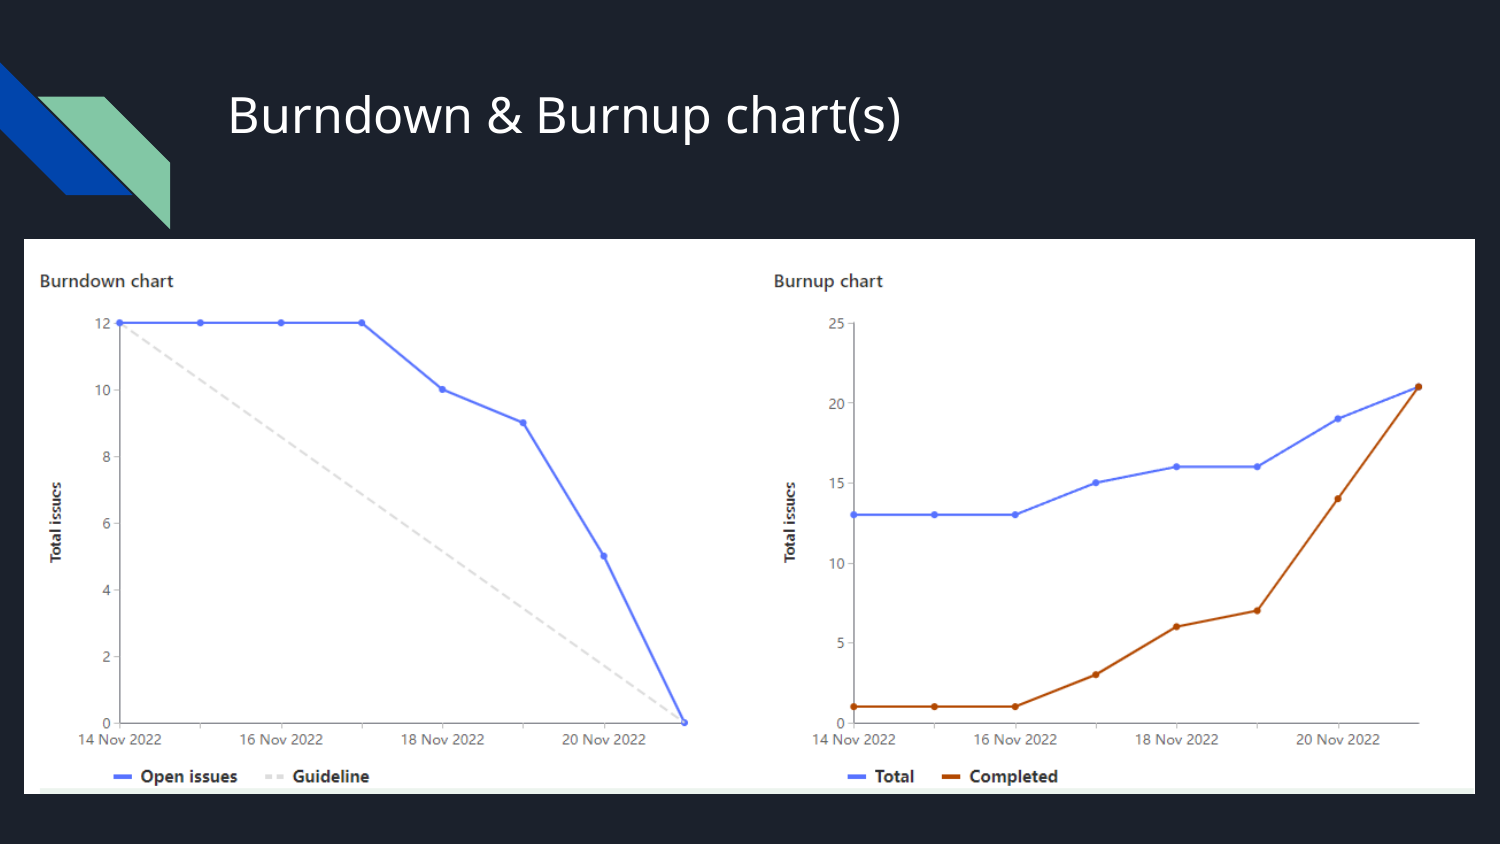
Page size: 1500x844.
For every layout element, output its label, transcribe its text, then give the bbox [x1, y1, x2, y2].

picture [24, 239, 1476, 795]
title Burndown & Burnup chart(s) [212, 64, 1368, 215]
